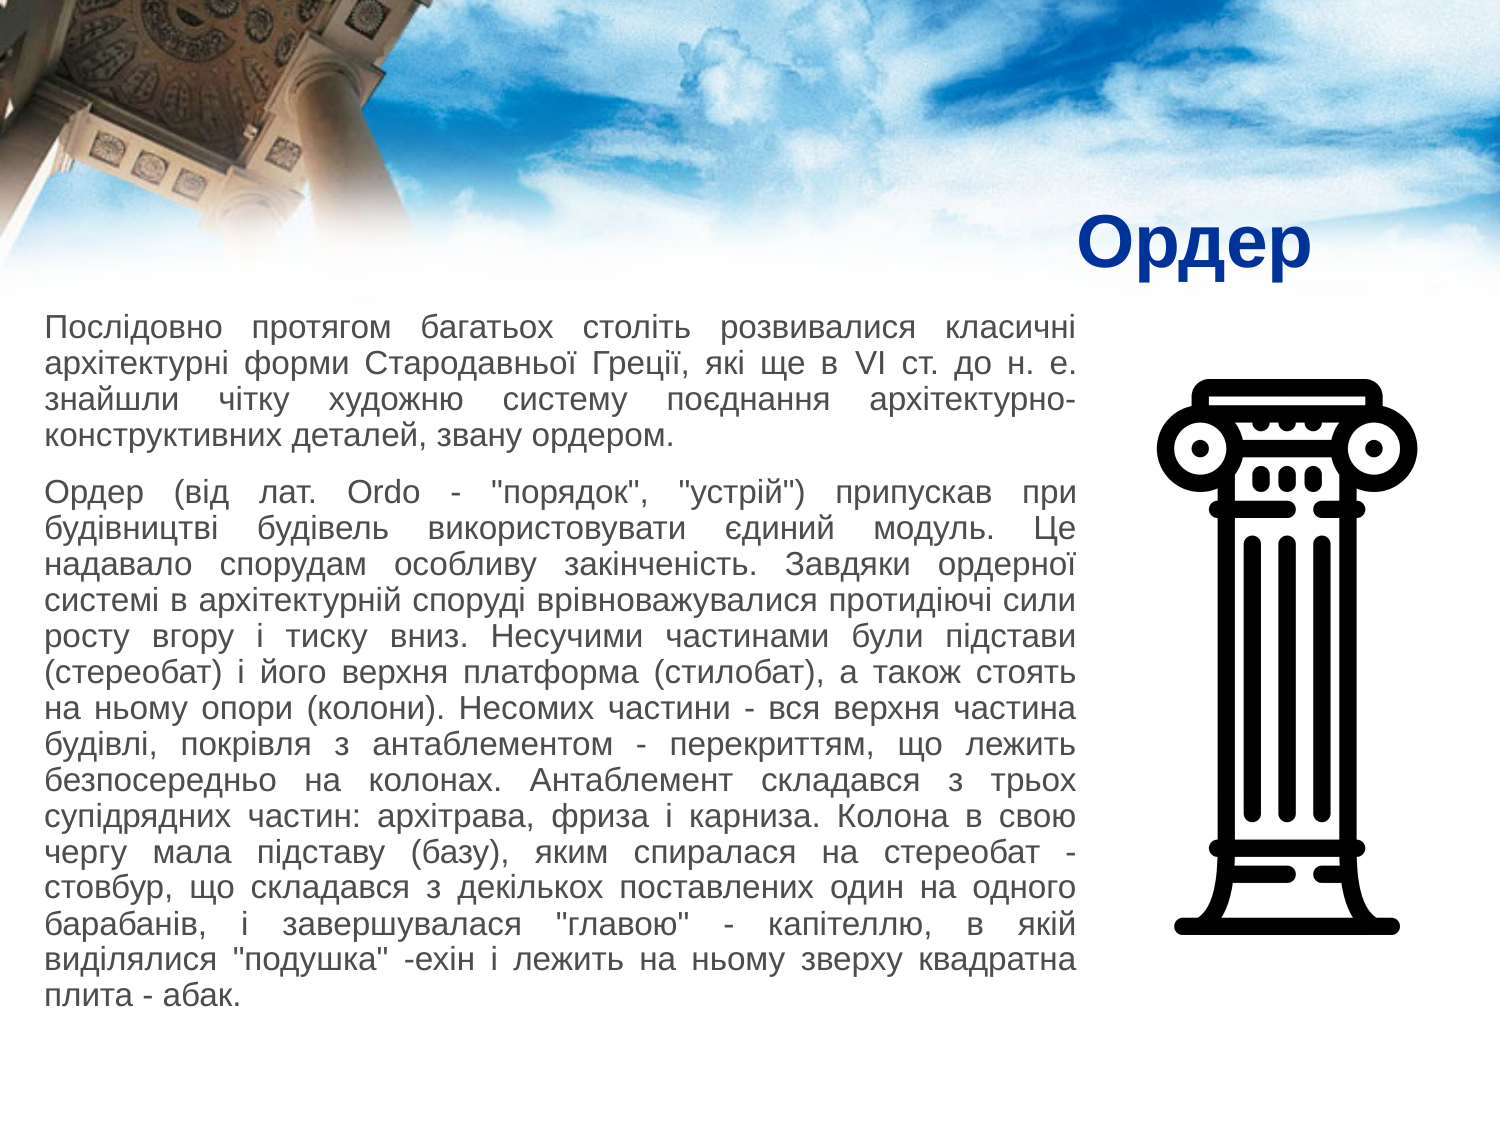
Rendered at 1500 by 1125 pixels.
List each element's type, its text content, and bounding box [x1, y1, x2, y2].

picture [0, 0, 1500, 1125]
text_box [725, 537, 775, 588]
text_box [750, 562, 800, 613]
title Ордер [265, 184, 1329, 292]
list Послідовно протягом багатьох століть розвивалися класичні архітектурні форми Стародавньої Греції, які ще в VI ст. до н. е. знайшли чітку художню систему поєднання архітектурно-конструктивних деталей, звану ордером. [29, 302, 1093, 467]
text_box Ордер (від лат. Ordo - "порядок", "устрій") припускав при будівництві будівель використовувати єдиний модуль. Це надавало спорудам особливу закінченість. Завдяки ордерної системі в архітектурній споруді врівноважувалися протидіючі сили росту вгору і тиску вниз. Несучими частинами були підстави (стереобат) і його верхня платформа (стилобат), а також стоять на ньому опори (колони). Несомих частини - вся верхня частина будівлі, покрівля з антаблементом - перекриттям, що лежить безпосередньо на колонах. Антаблемент складався з трьох супідрядних частин: архітрава, фриза і карниза. Колона в свою чергу мала підставу (базу), яким спиралася на стереобат - стовбур, що складався з декількох поставлених один на одного барабанів, і завершувалася "главою" - капітеллю, в якій виділялися "подушка" -ехін і лежить на ньому зверху квадратна плита - абак. [29, 467, 1093, 1022]
